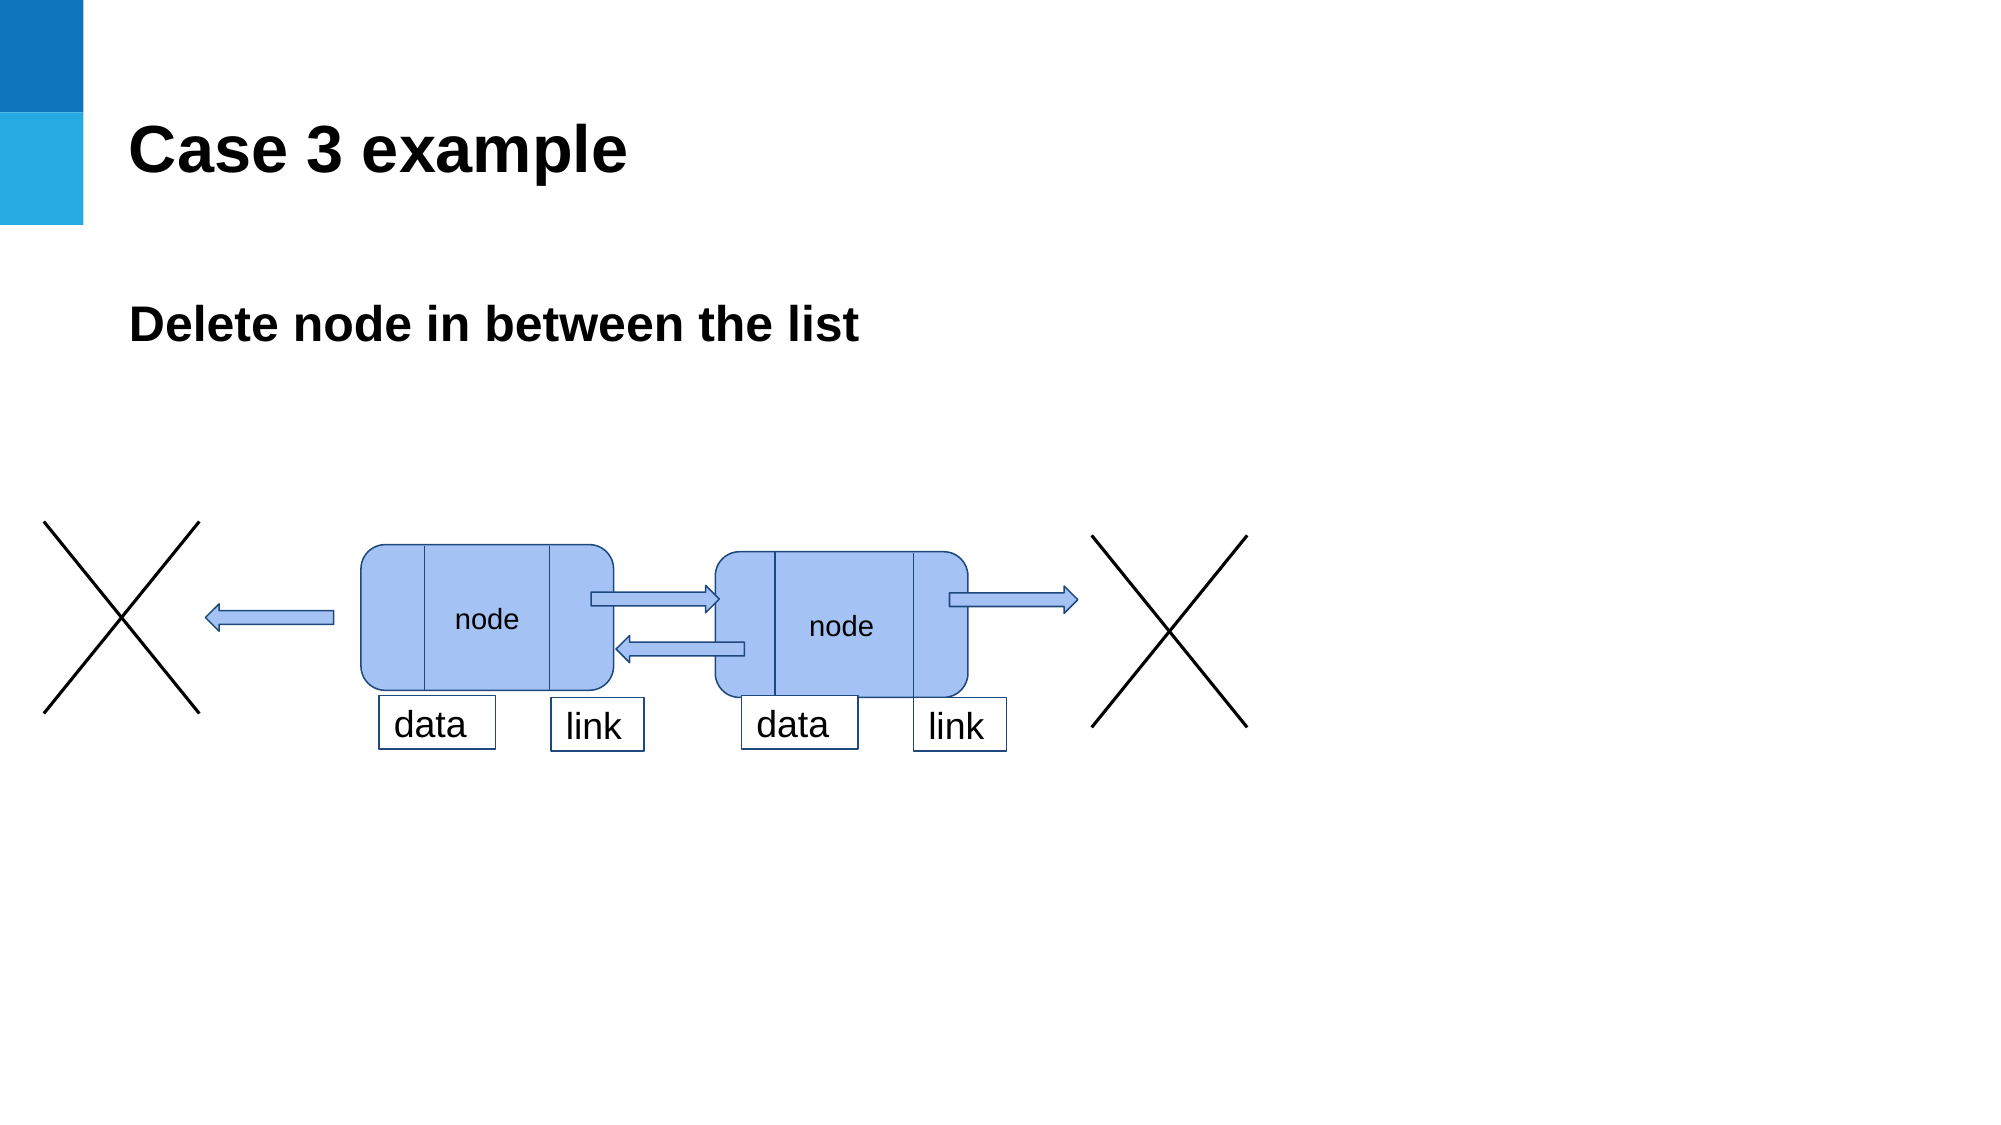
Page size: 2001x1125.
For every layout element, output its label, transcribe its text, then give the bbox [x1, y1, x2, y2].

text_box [360, 544, 614, 691]
text_box [618, 585, 720, 613]
text_box data [741, 695, 859, 749]
text_box Delete node in between the list [113, 276, 1636, 367]
text_box [949, 586, 1078, 614]
text_box node [715, 551, 774, 698]
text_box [43, 521, 200, 714]
text_box link [550, 697, 644, 751]
text_box data [378, 699, 496, 749]
text_box node [776, 551, 968, 698]
text_box link [913, 697, 1007, 751]
text_box [205, 603, 334, 632]
text_box Case 3 example [113, 78, 1427, 214]
text_box [618, 635, 745, 663]
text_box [1091, 535, 1248, 728]
